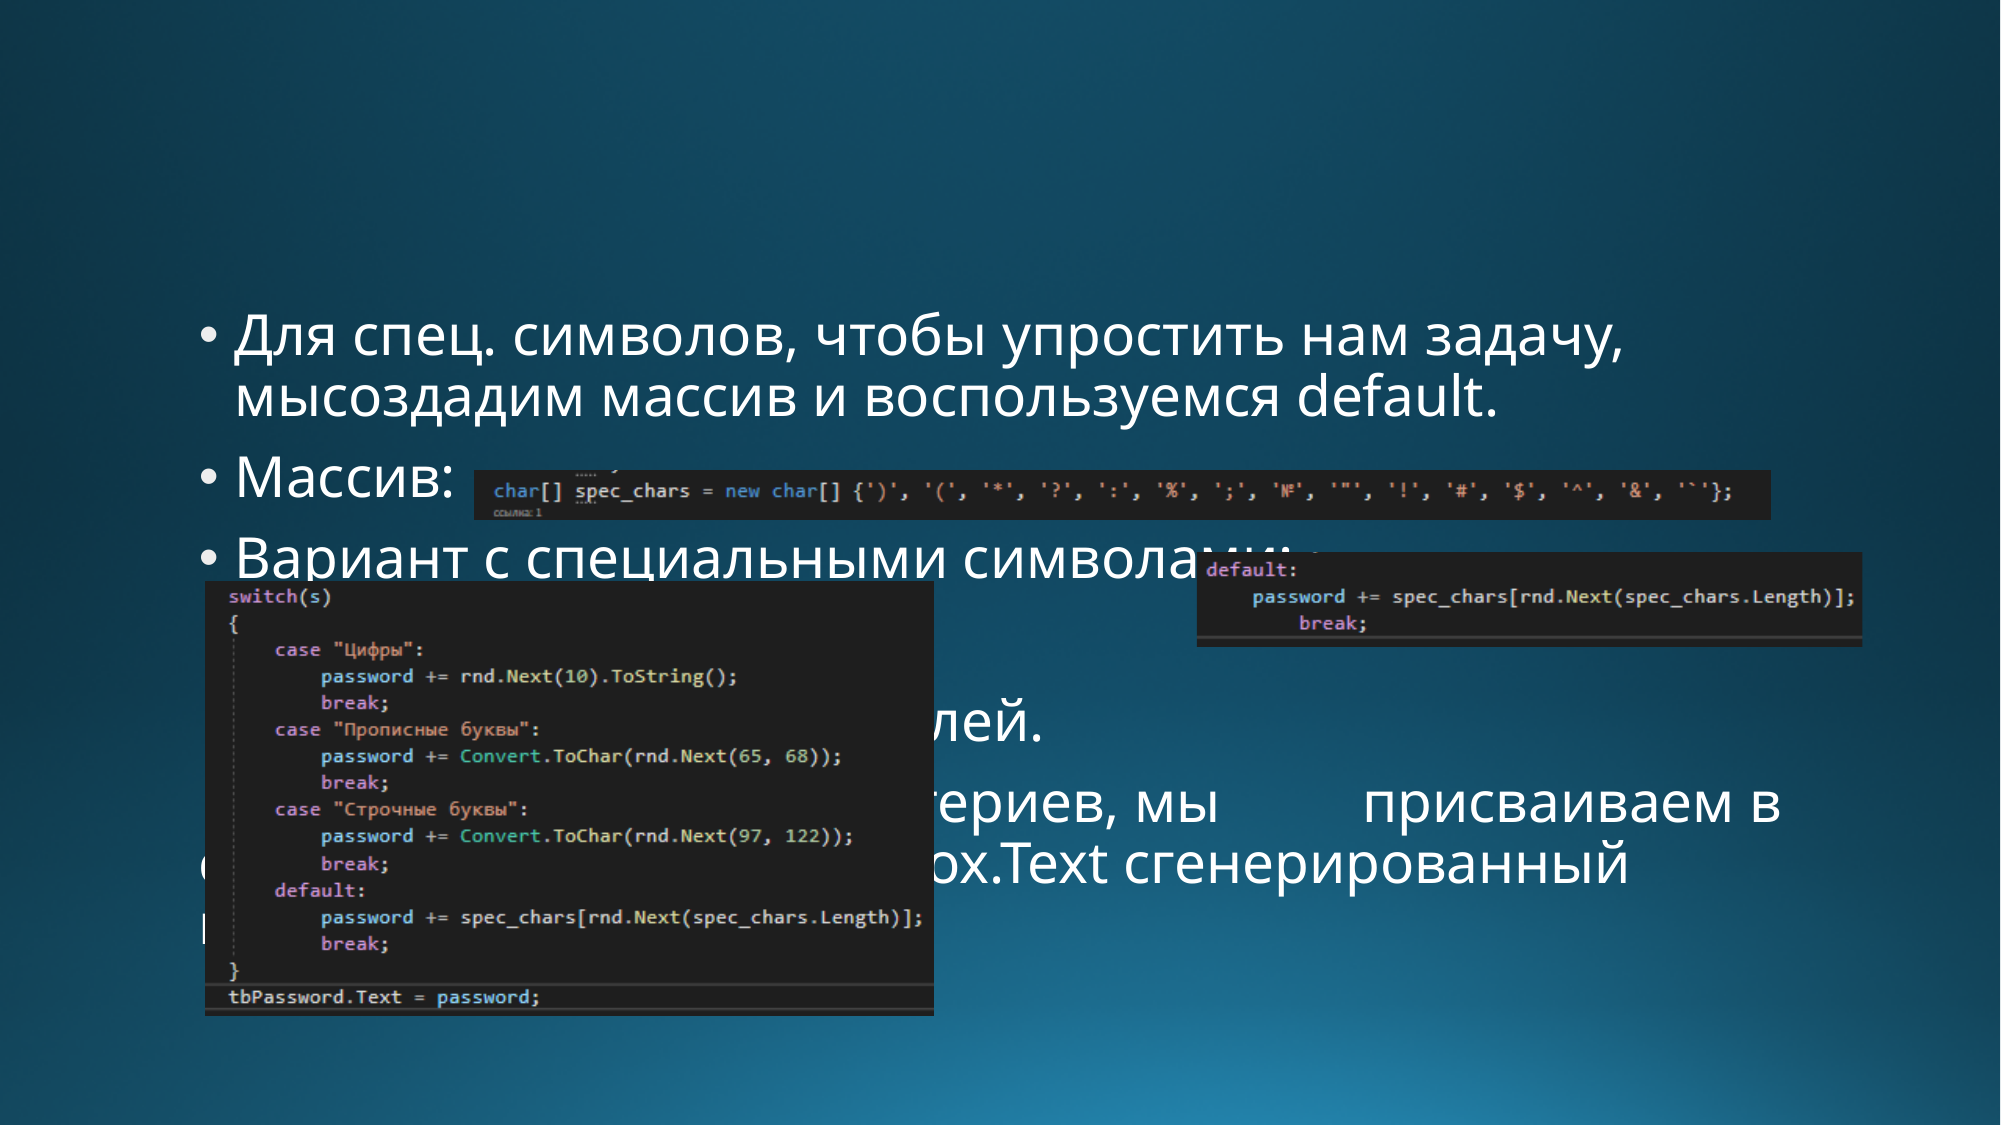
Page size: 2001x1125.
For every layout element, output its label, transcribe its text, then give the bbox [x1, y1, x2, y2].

picture [0, 0, 2001, 1125]
list Для спец. символов, чтобы упростить нам задачу, мысоздадим массив и воспользуемся default. Массив: Вариант с специальными символами: Код генератора паролей. После проверки критериев, мы присваиваем в свойство нашего TextBox.Text сгенерированный пароль. [183, 299, 1863, 1014]
